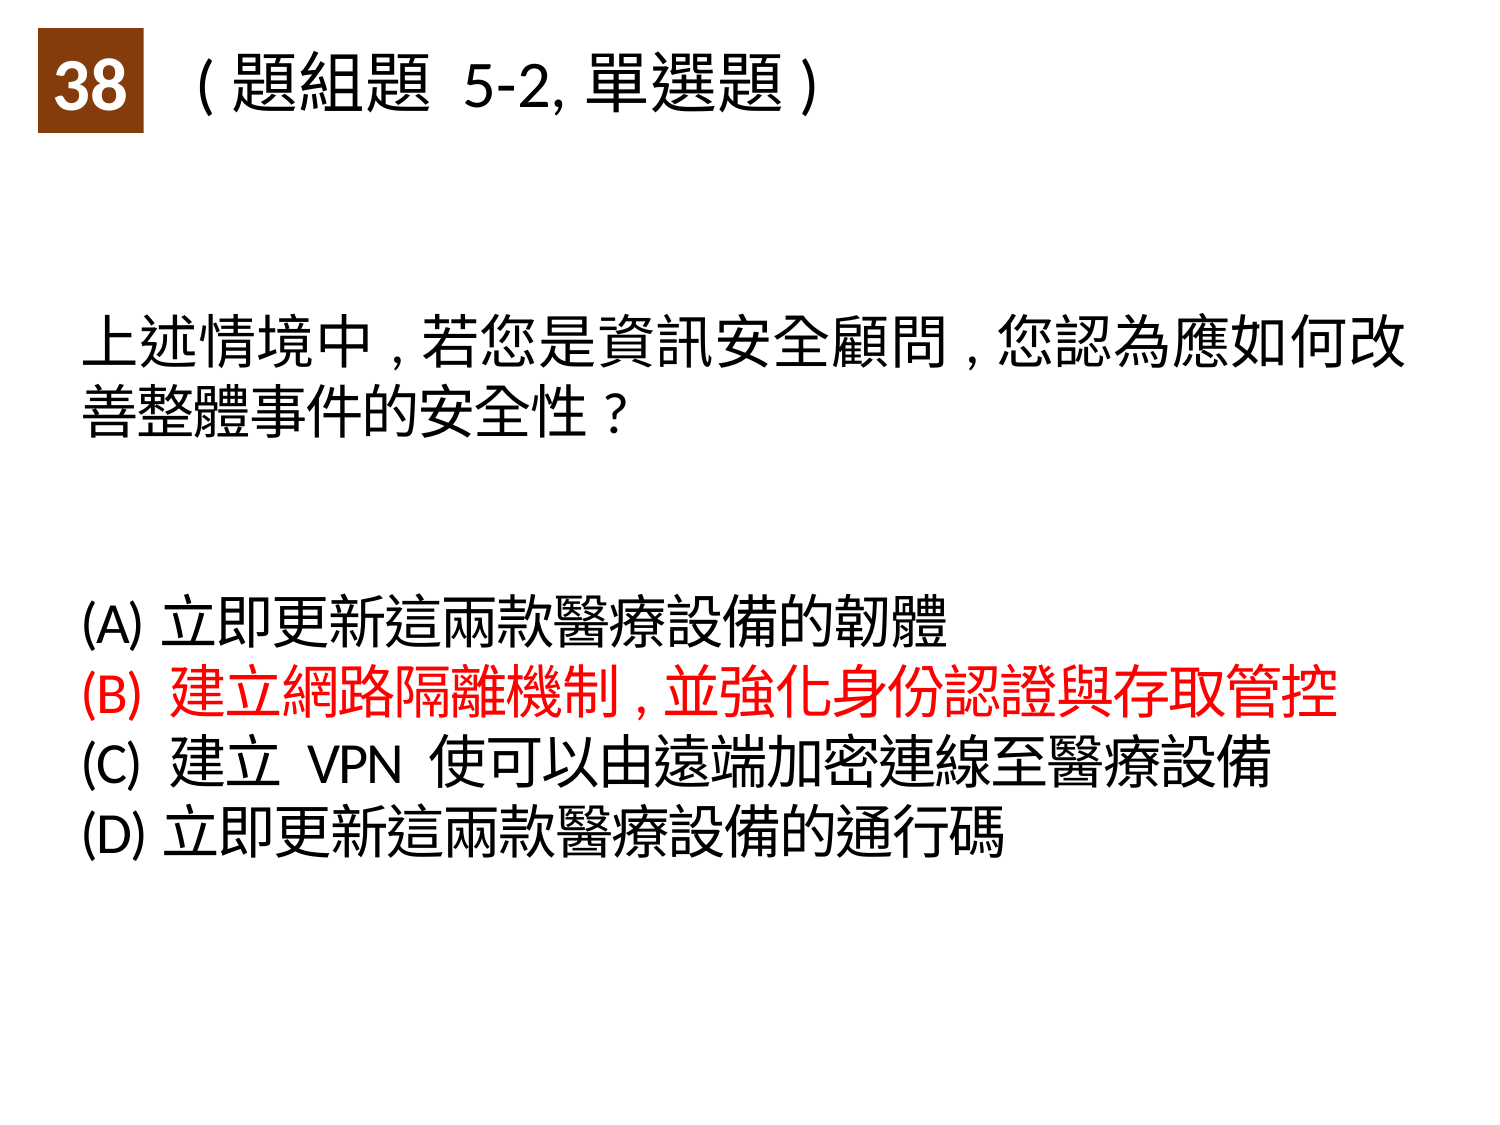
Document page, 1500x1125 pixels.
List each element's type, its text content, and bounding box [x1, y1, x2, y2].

text_box (題組題 5-2,單選題) [180, 33, 835, 128]
text_box 上述情境中,若您是資訊安全顧問,您認為應如何改善整體事件的安全性? (A)立即更新這兩款醫療設備的韌體 (B) 建立網路隔離機制,並強化身份認證與存取管控 (C) 建立 VPN 使可以由遠端加密連線至醫療設備 (D)立即更新這兩款醫療設備的通行碼 [65, 297, 1420, 873]
text_box 38 [38, 28, 144, 133]
